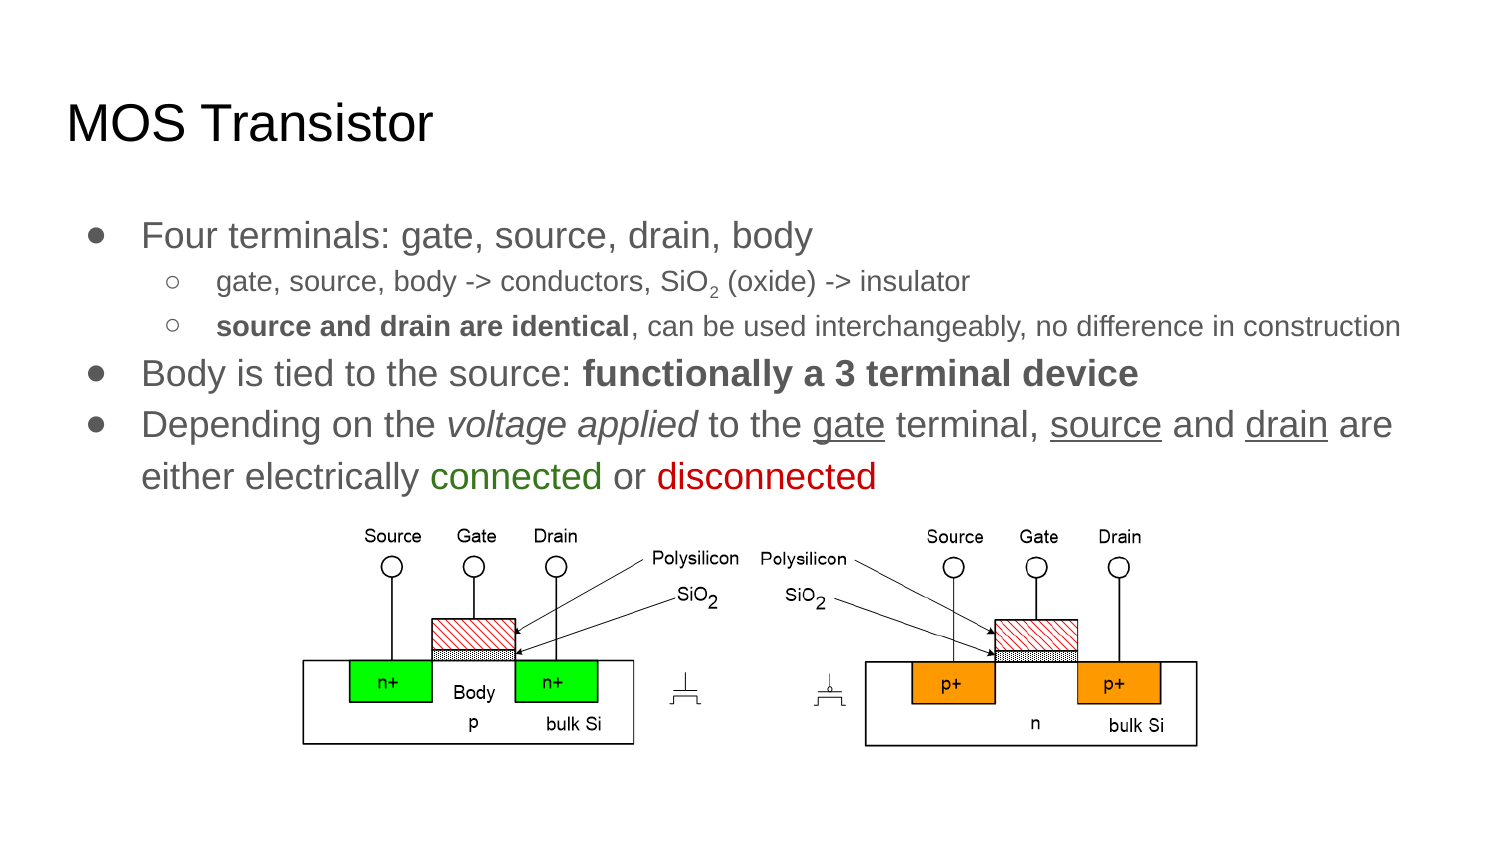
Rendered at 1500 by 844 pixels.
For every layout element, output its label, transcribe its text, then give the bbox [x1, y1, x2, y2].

picture [299, 521, 745, 750]
title MOS Transistor [51, 72, 1449, 167]
picture [755, 521, 1201, 750]
list Four terminals: gate, source, drain, body gate, source, body -> conductors, SiO2 (oxide) -> insulator source and drain are identical, can be used interchangeably, no difference in construction Body is tied to the source: functionally a 3 terminal device Depending on the voltage applied to the gate terminal, source and drain are either electrically connected or disconnected [51, 189, 1449, 750]
